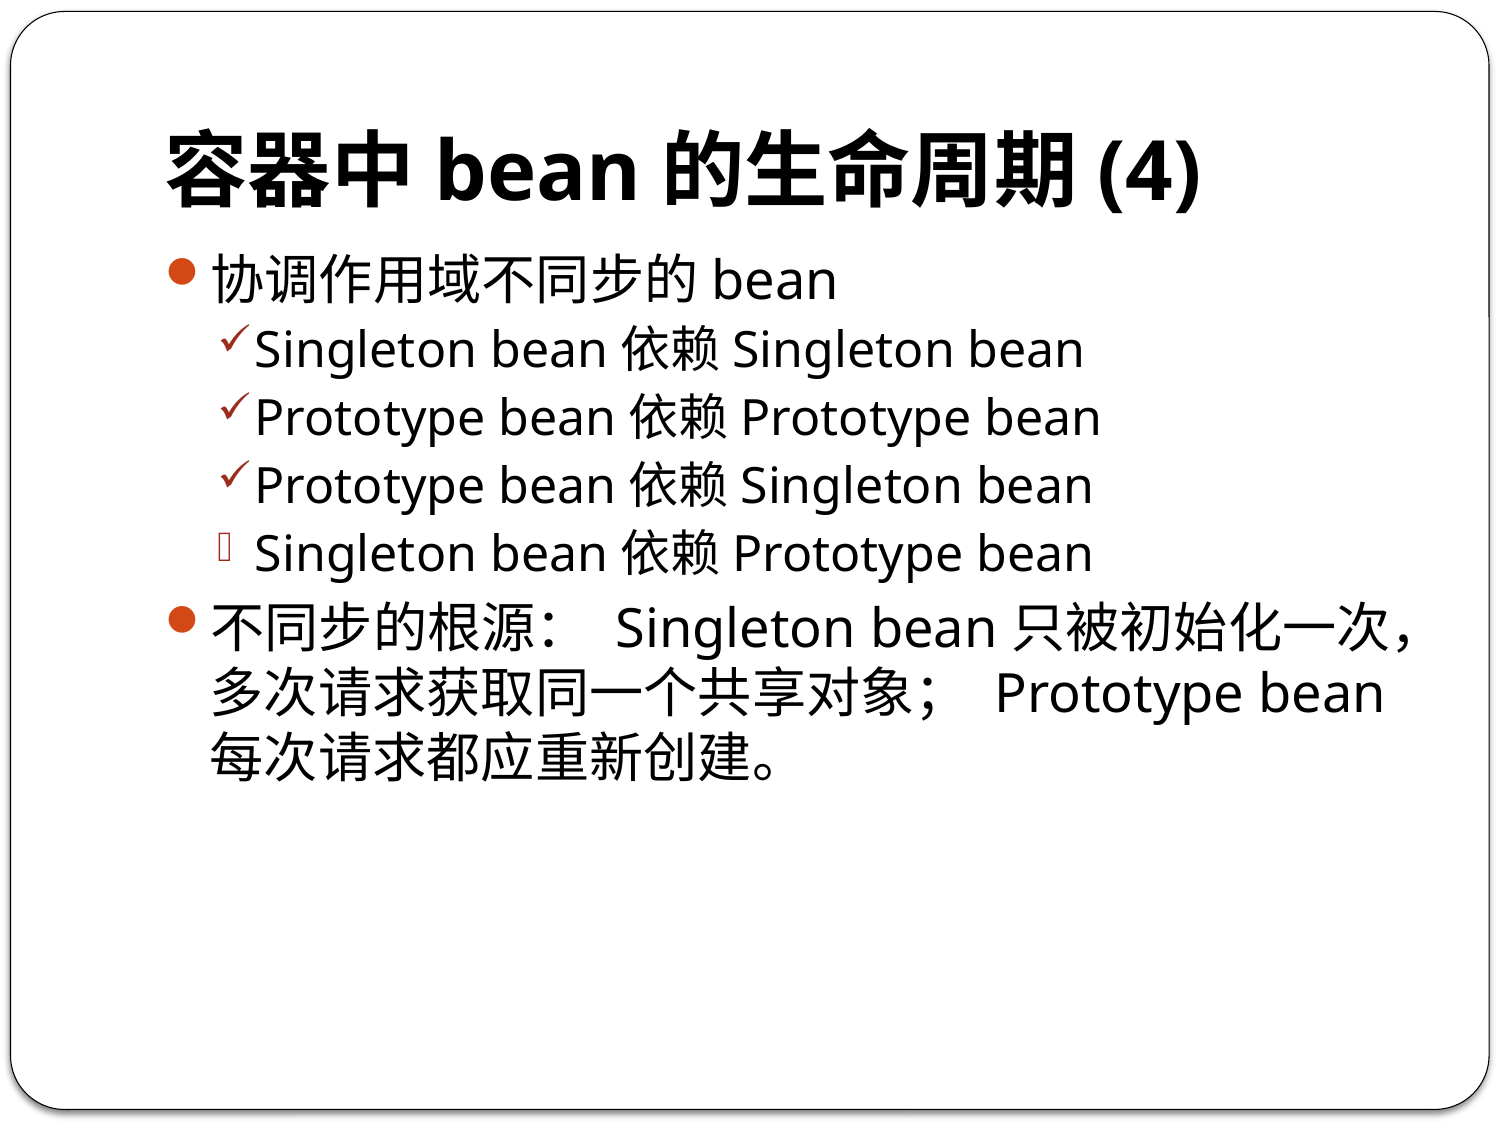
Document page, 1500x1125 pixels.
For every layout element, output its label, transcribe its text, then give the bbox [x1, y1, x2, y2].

title 容器中bean的生命周期(4) [150, 45, 1425, 233]
list 协调作用域不同步的bean Singleton bean依赖Singleton bean Prototype bean依赖Prototype bean Prototype bean依赖Singleton bean Singleton bean依赖Prototype bean 不同步的根源： Singleton bean只被初始化一次，多次请求获取同一个共享对象； Prototype bean每次请求都应重新创建。 [150, 237, 1425, 988]
